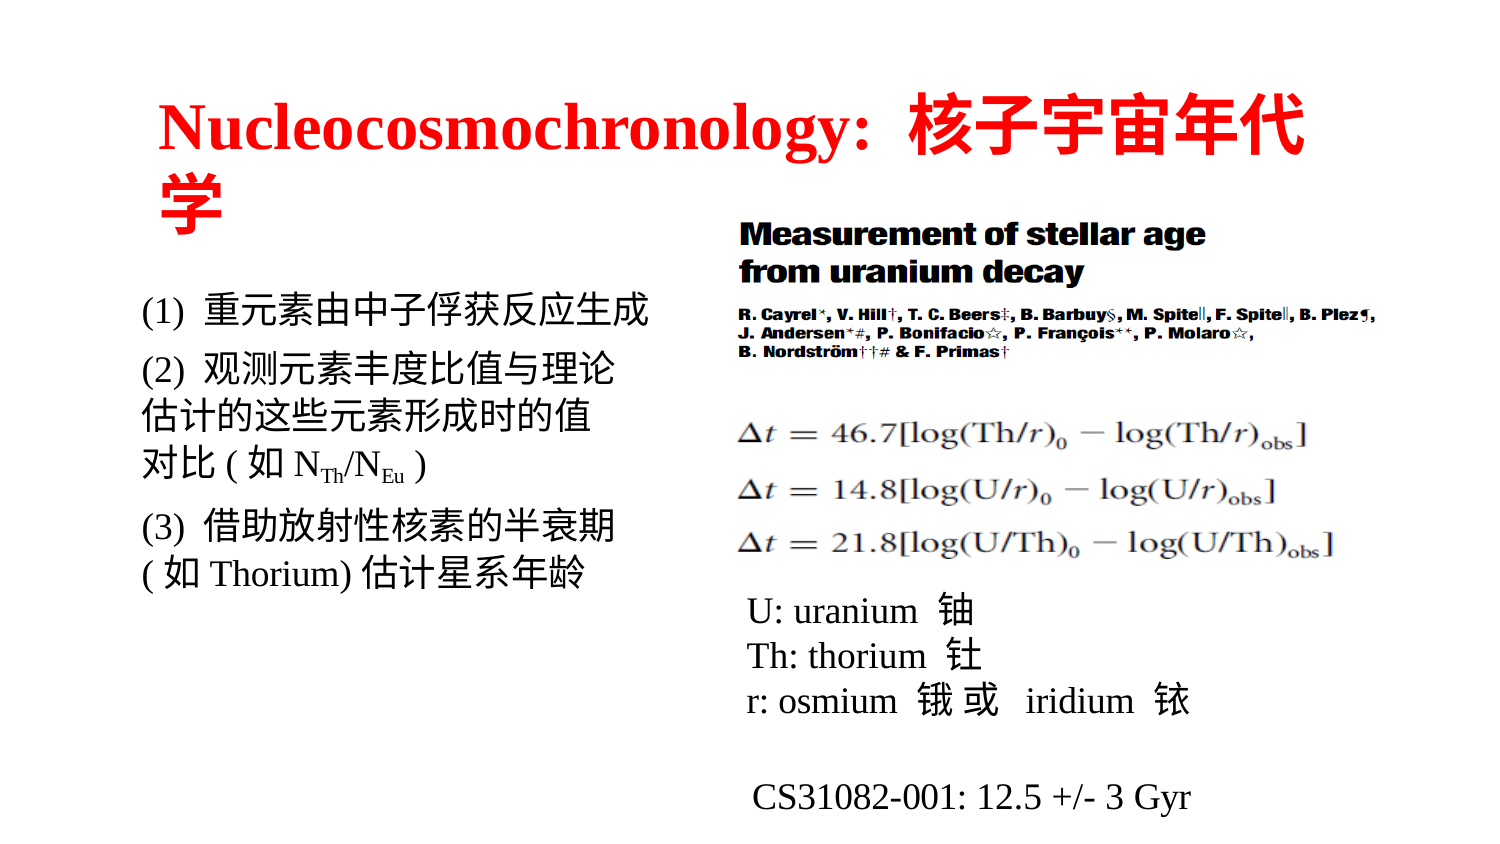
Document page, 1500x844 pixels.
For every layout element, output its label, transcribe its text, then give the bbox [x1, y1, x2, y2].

text_box U: uranium 铀 Th: thorium 钍 r: osmium 锇 或 iridium 铱 CS31082-001: 12.5 +/- 3 Gyr [674, 584, 1219, 818]
title Nucleocosmochronology: 核子宇宙年代学 [156, 80, 1361, 244]
picture [737, 221, 1376, 360]
text_box (1) 重元素由中子俘获反应生成 (2) 观测元素丰度比值与理论估计的这些元素形成时的值对比(如NTh/NEu ) (3) 借助放射性核素的半衰期(如Thorium)估计星系年龄 [137, 269, 675, 594]
picture [737, 421, 1334, 559]
